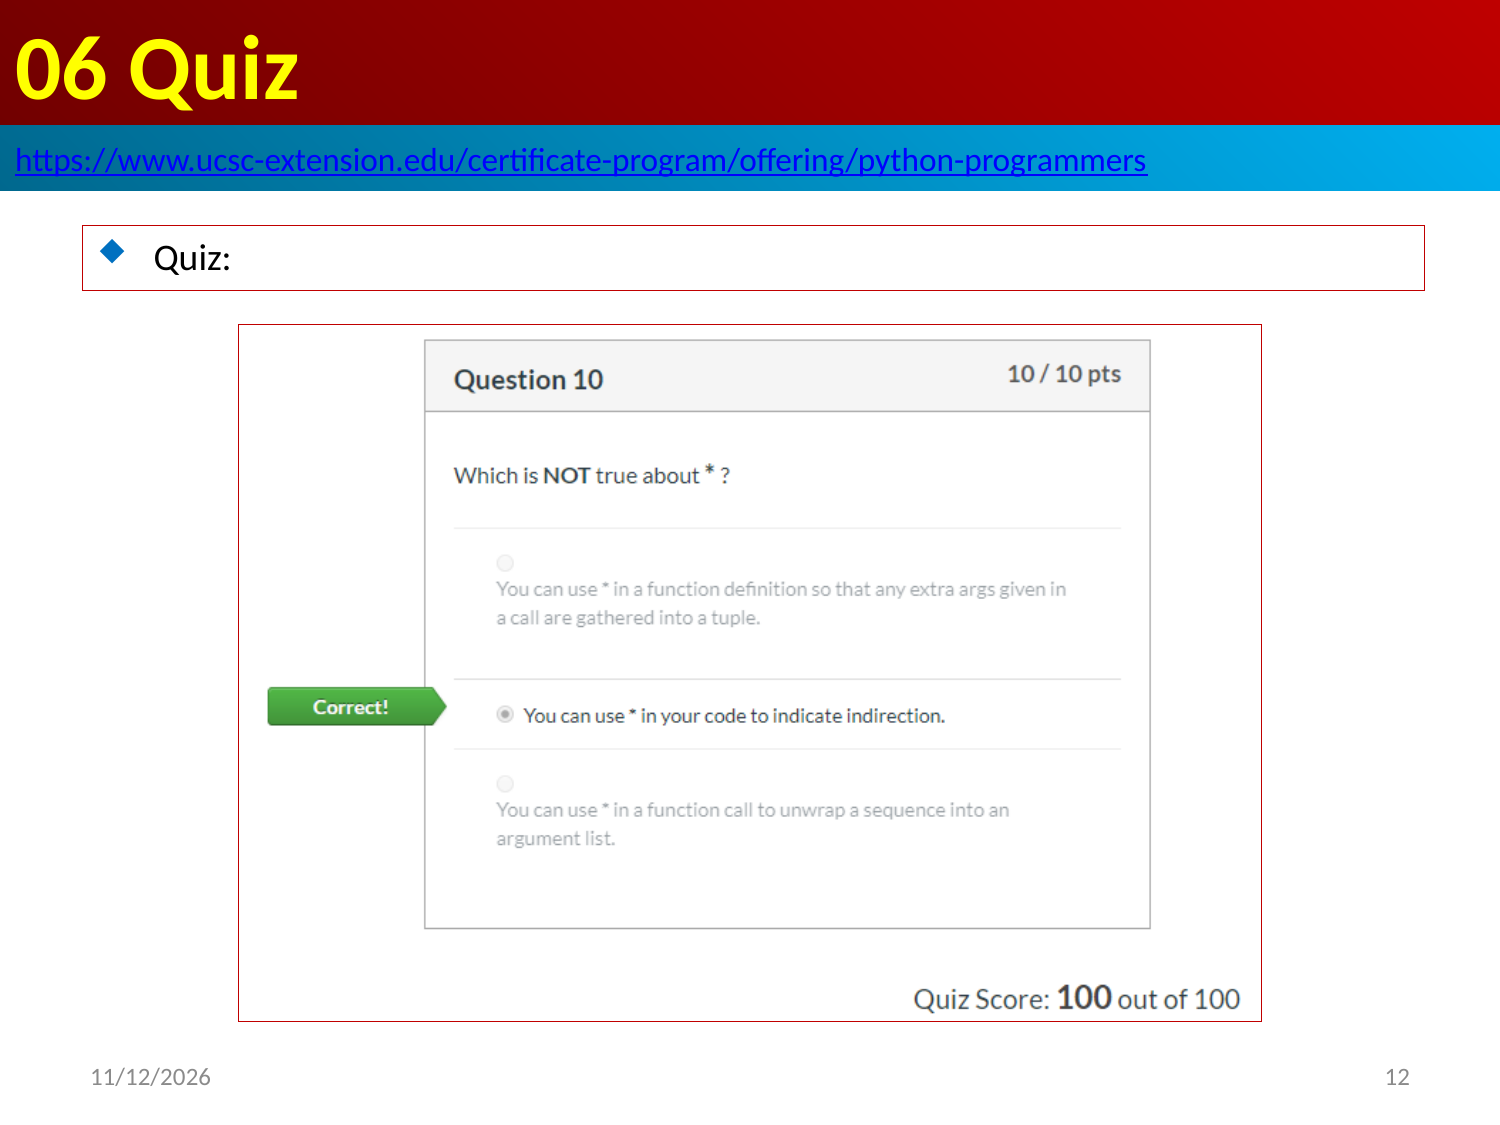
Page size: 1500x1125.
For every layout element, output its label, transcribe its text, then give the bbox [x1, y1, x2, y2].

slide_number 12 [1074, 1042, 1425, 1109]
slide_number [75, 1042, 425, 1109]
subtitle Quiz: [82, 225, 1425, 291]
picture [238, 324, 1262, 1022]
title 06 Quiz [0, 0, 1500, 125]
text_box https://www.ucsc-extension.edu/certificate-program/offering/python-programmers [0, 125, 1500, 191]
